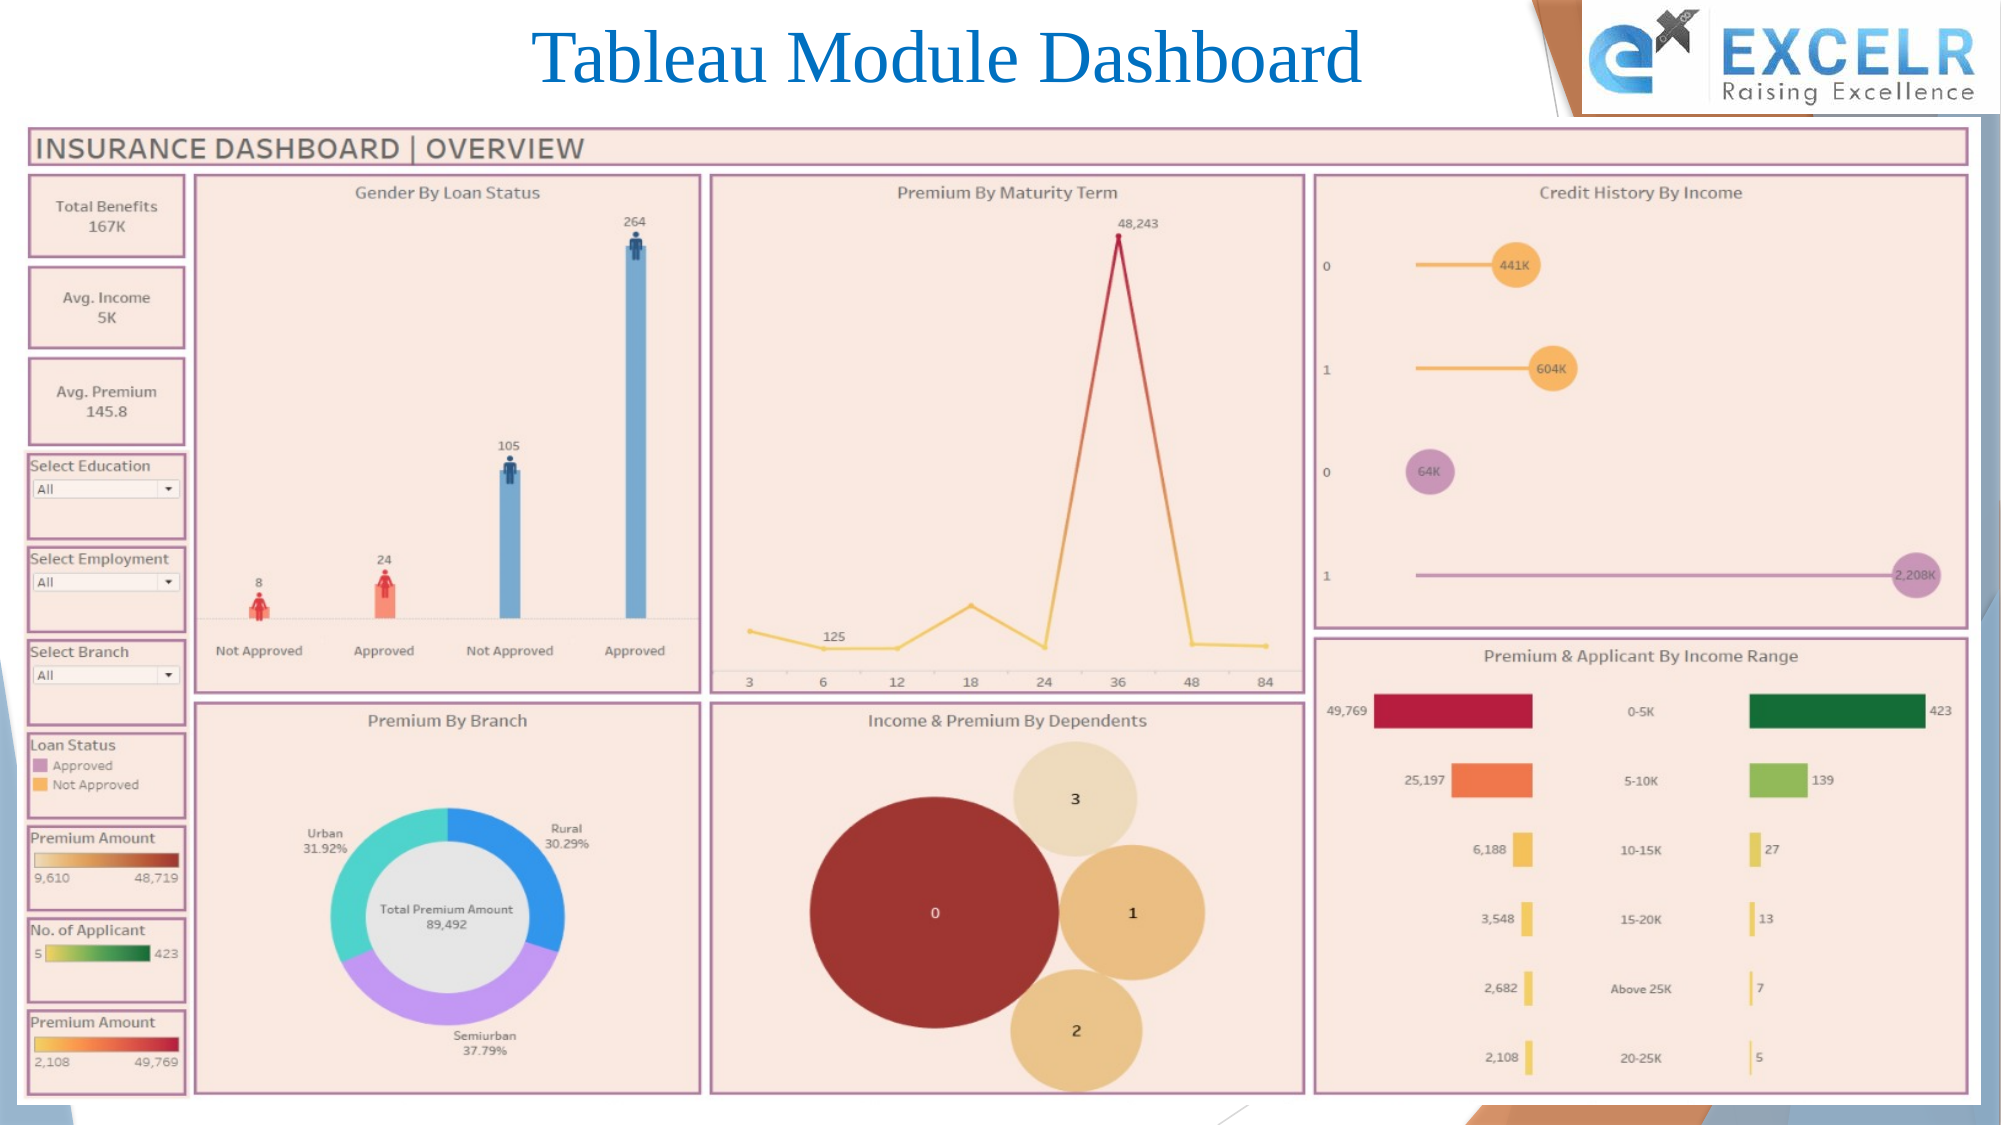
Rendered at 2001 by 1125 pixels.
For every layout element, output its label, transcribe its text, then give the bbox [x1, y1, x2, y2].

picture [1653, 0, 2000, 114]
picture [16, 117, 1982, 1106]
title Tableau Module Dashboard [242, 0, 1653, 115]
